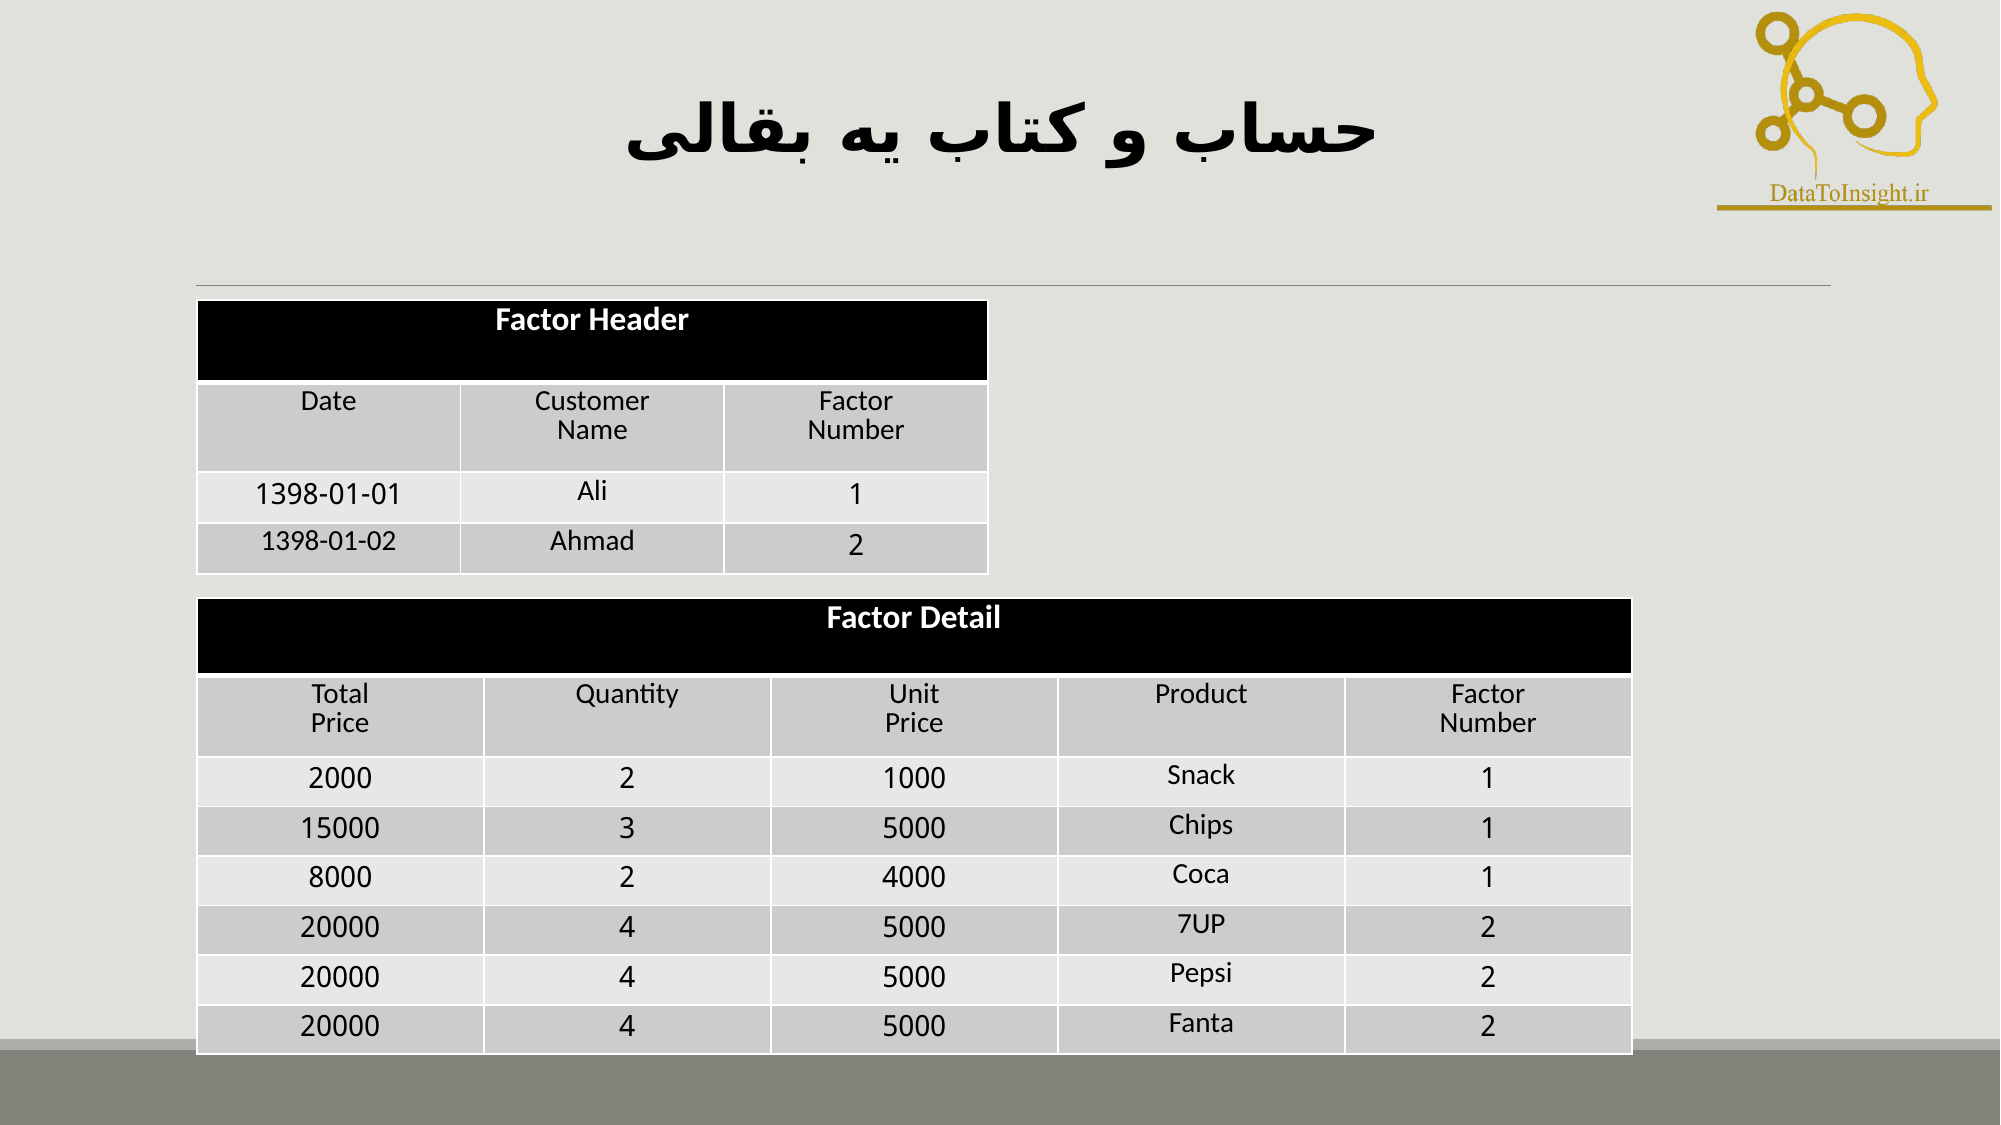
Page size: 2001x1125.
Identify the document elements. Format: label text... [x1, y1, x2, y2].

table_cell 1000 [772, 758, 1057, 806]
picture [1708, 0, 2000, 221]
table_cell 3 [485, 807, 770, 855]
table_cell Ali [461, 473, 723, 522]
table_cell 4 [485, 1006, 770, 1053]
table_cell Unit Price [772, 678, 1057, 756]
table_cell 2 [1346, 1006, 1631, 1053]
table_cell 20000 [198, 906, 483, 954]
table_cell 2000 [198, 758, 483, 806]
table_cell 5000 [772, 1006, 1057, 1053]
table_cell Product [1059, 678, 1344, 756]
table_cell Coca [1059, 857, 1344, 905]
table_cell Pepsi [1059, 956, 1344, 1004]
table_cell Customer Name [461, 385, 723, 471]
table_cell Factor Number [725, 385, 987, 471]
table_cell 4000 [772, 857, 1057, 905]
table_cell 1398-01-01 [198, 473, 460, 522]
table_cell 1 [1346, 807, 1631, 855]
table_cell 1 [1346, 758, 1631, 806]
table_cell 1 [1346, 857, 1631, 905]
table_cell Chips [1059, 807, 1344, 855]
table_cell Total Price [198, 678, 483, 756]
table_cell 20000 [198, 956, 483, 1004]
table_cell 2 [725, 524, 987, 573]
table_cell Date [198, 385, 460, 471]
table_cell Ahmad [461, 524, 723, 573]
table_header Factor Header [198, 301, 987, 380]
table_header Factor Detail [198, 599, 1631, 673]
table_cell 5000 [772, 956, 1057, 1004]
table_cell 2 [1346, 906, 1631, 954]
text_box حساب و کتاب یه بقالی [2, 78, 1705, 173]
table_cell 15000 [198, 807, 483, 855]
table_cell 4 [485, 956, 770, 1004]
table_cell 5000 [772, 906, 1057, 954]
table_cell 1 [725, 473, 987, 522]
table_cell 2 [485, 758, 770, 806]
table_cell 2 [485, 857, 770, 905]
table_cell Factor Number [1346, 678, 1631, 756]
table_cell Snack [1059, 758, 1344, 806]
table_cell 5000 [772, 807, 1057, 855]
table_cell 4 [485, 906, 770, 954]
table_cell 20000 [198, 1006, 483, 1053]
table_cell 2 [1346, 956, 1631, 1004]
table_cell Fanta [1059, 1006, 1344, 1053]
table_cell 7UP [1059, 906, 1344, 954]
table_cell 1398-01-02 [198, 524, 460, 573]
table_cell Quantity [485, 678, 770, 756]
table_cell 8000 [198, 857, 483, 905]
